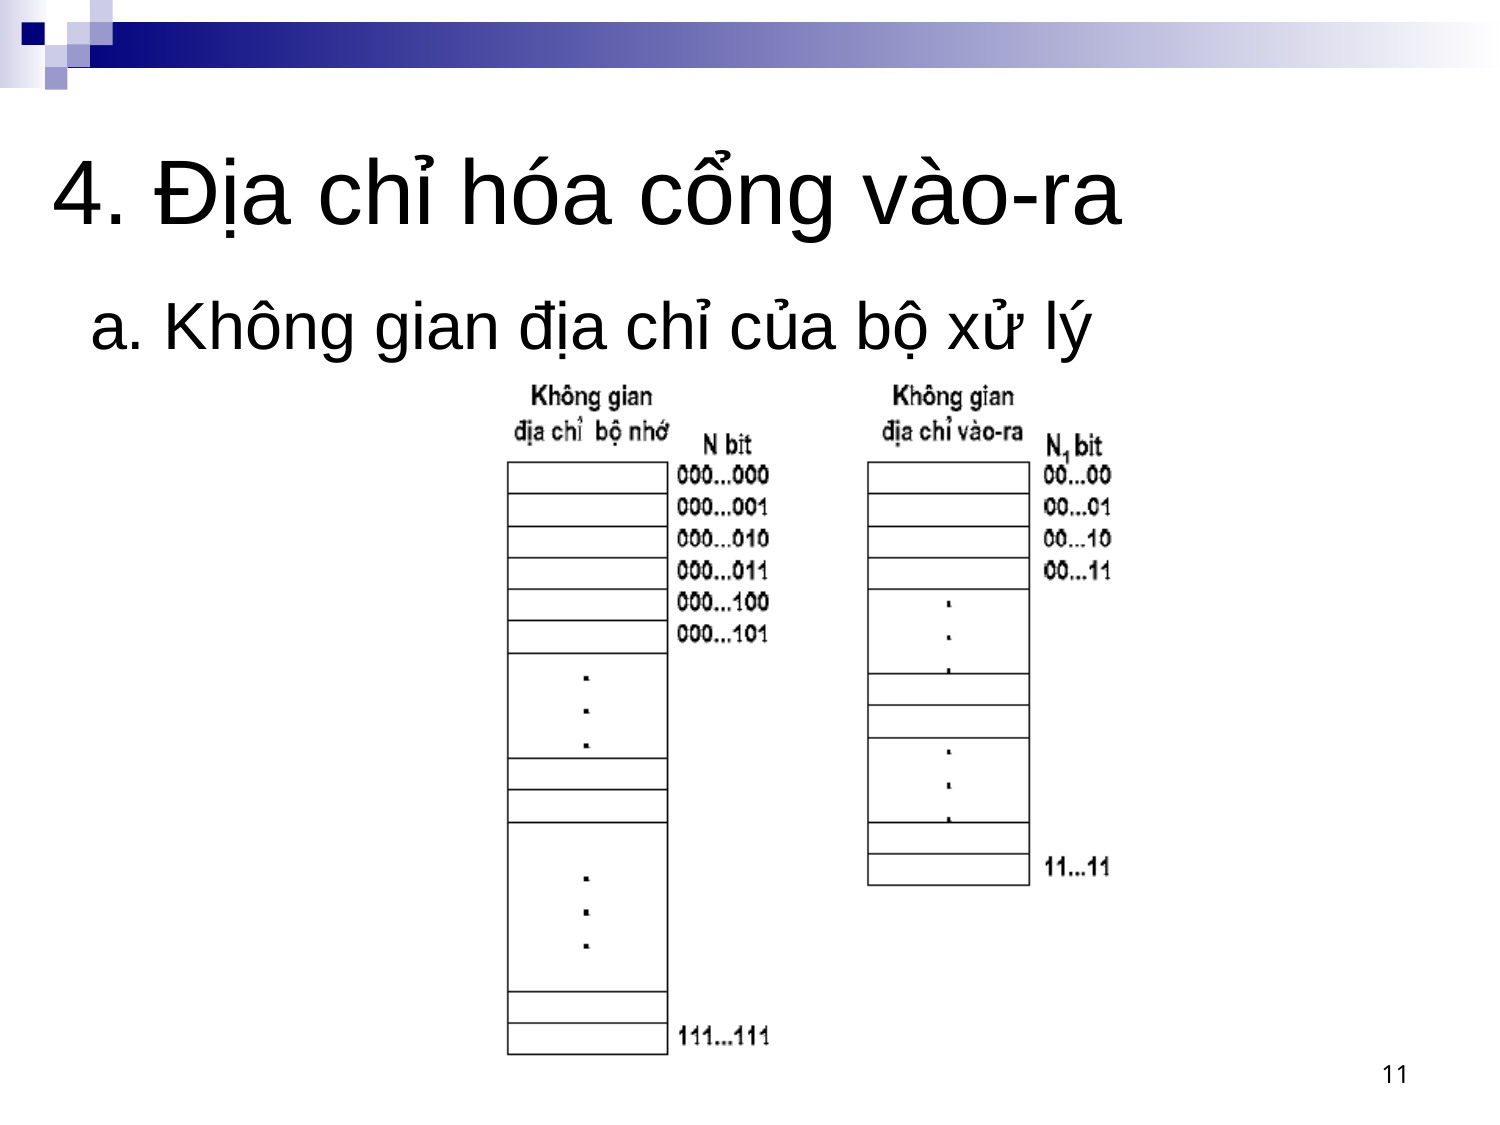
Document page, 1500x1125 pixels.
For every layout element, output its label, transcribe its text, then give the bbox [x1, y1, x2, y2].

picture [487, 374, 1129, 1057]
list a. Không gian địa chỉ của bộ xử lý [74, 274, 1463, 1051]
slide_number 11 [1074, 1024, 1426, 1101]
title 4. Địa chỉ hóa cổng vào-ra [37, 74, 1476, 301]
